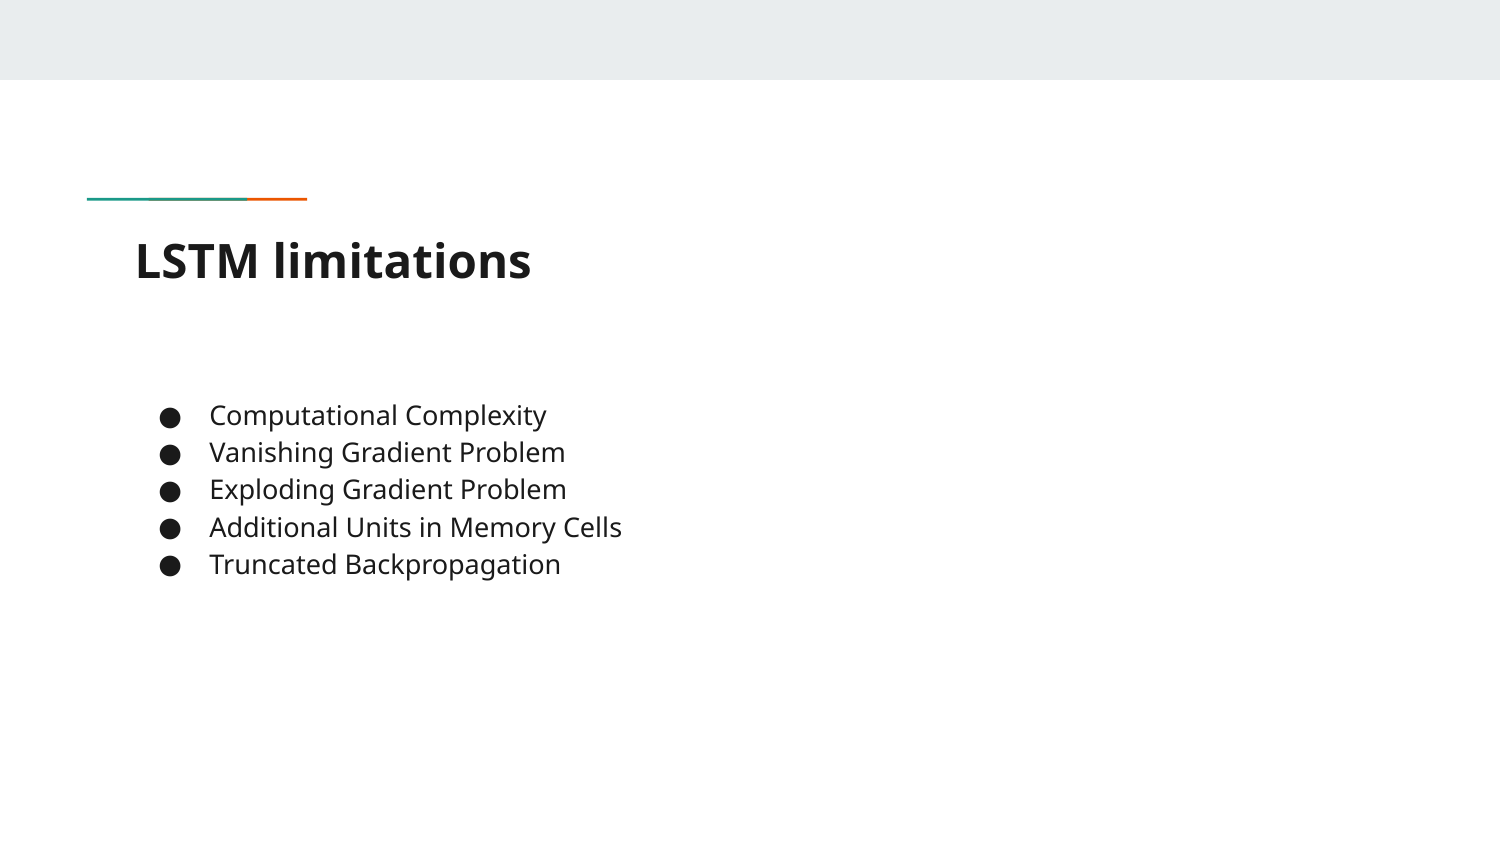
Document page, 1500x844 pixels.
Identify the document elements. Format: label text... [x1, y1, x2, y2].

text_box Computational Complexity Vanishing Gradient Problem Exploding Gradient Problem Additional Units in Memory Cells Truncated Backpropagation [119, 378, 1381, 750]
title LSTM limitations [119, 216, 1381, 305]
